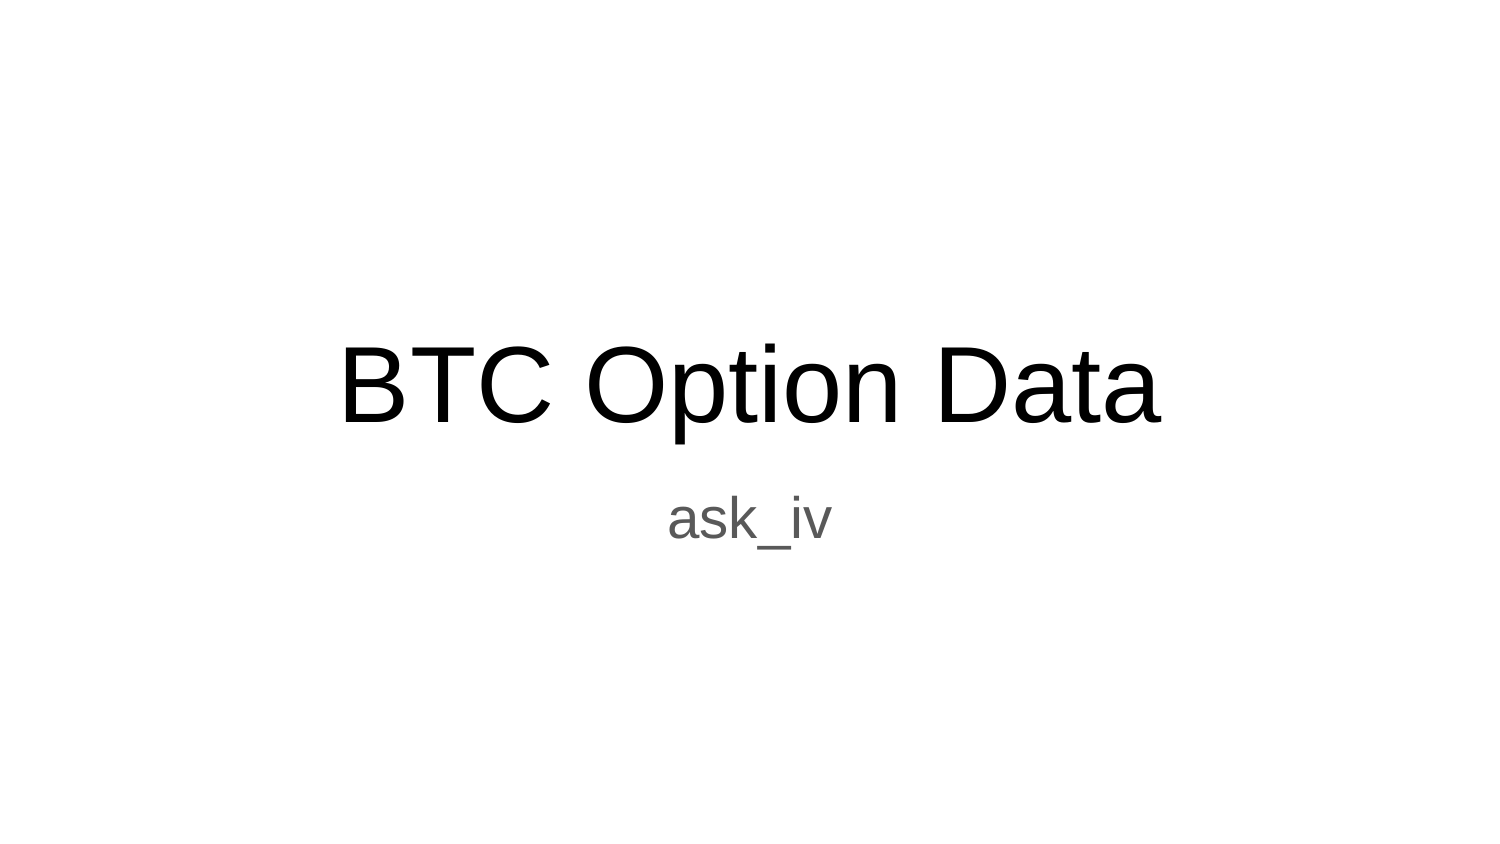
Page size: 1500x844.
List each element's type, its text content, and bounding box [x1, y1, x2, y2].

title BTC Option Data [51, 122, 1449, 459]
subtitle ask_iv [51, 464, 1449, 595]
